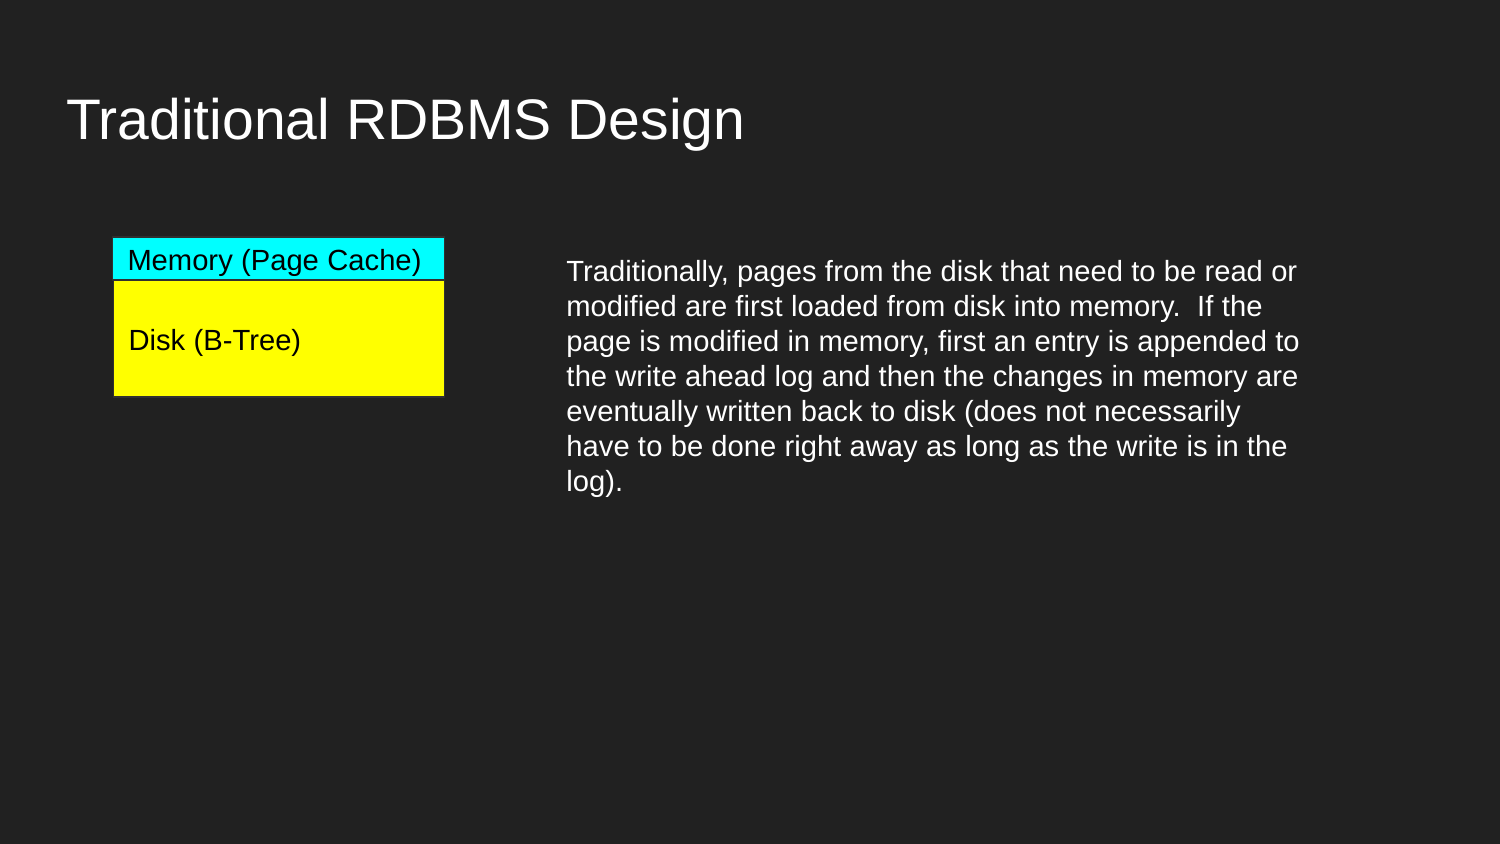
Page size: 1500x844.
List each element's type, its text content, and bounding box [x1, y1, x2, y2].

text_box Disk (B-Tree) [113, 280, 445, 397]
text_box Memory (Page Cache) [112, 237, 445, 280]
title Traditional RDBMS Design [51, 72, 1449, 167]
text_box Traditionally, pages from the disk that need to be read or modified are first loaded from disk into memory. If the page is modified in memory, first an entry is appended to the write ahead log and then the changes in memory are eventually written back to disk (does not necessarily have to be done right away as long as the write is in the log). [551, 237, 1318, 512]
